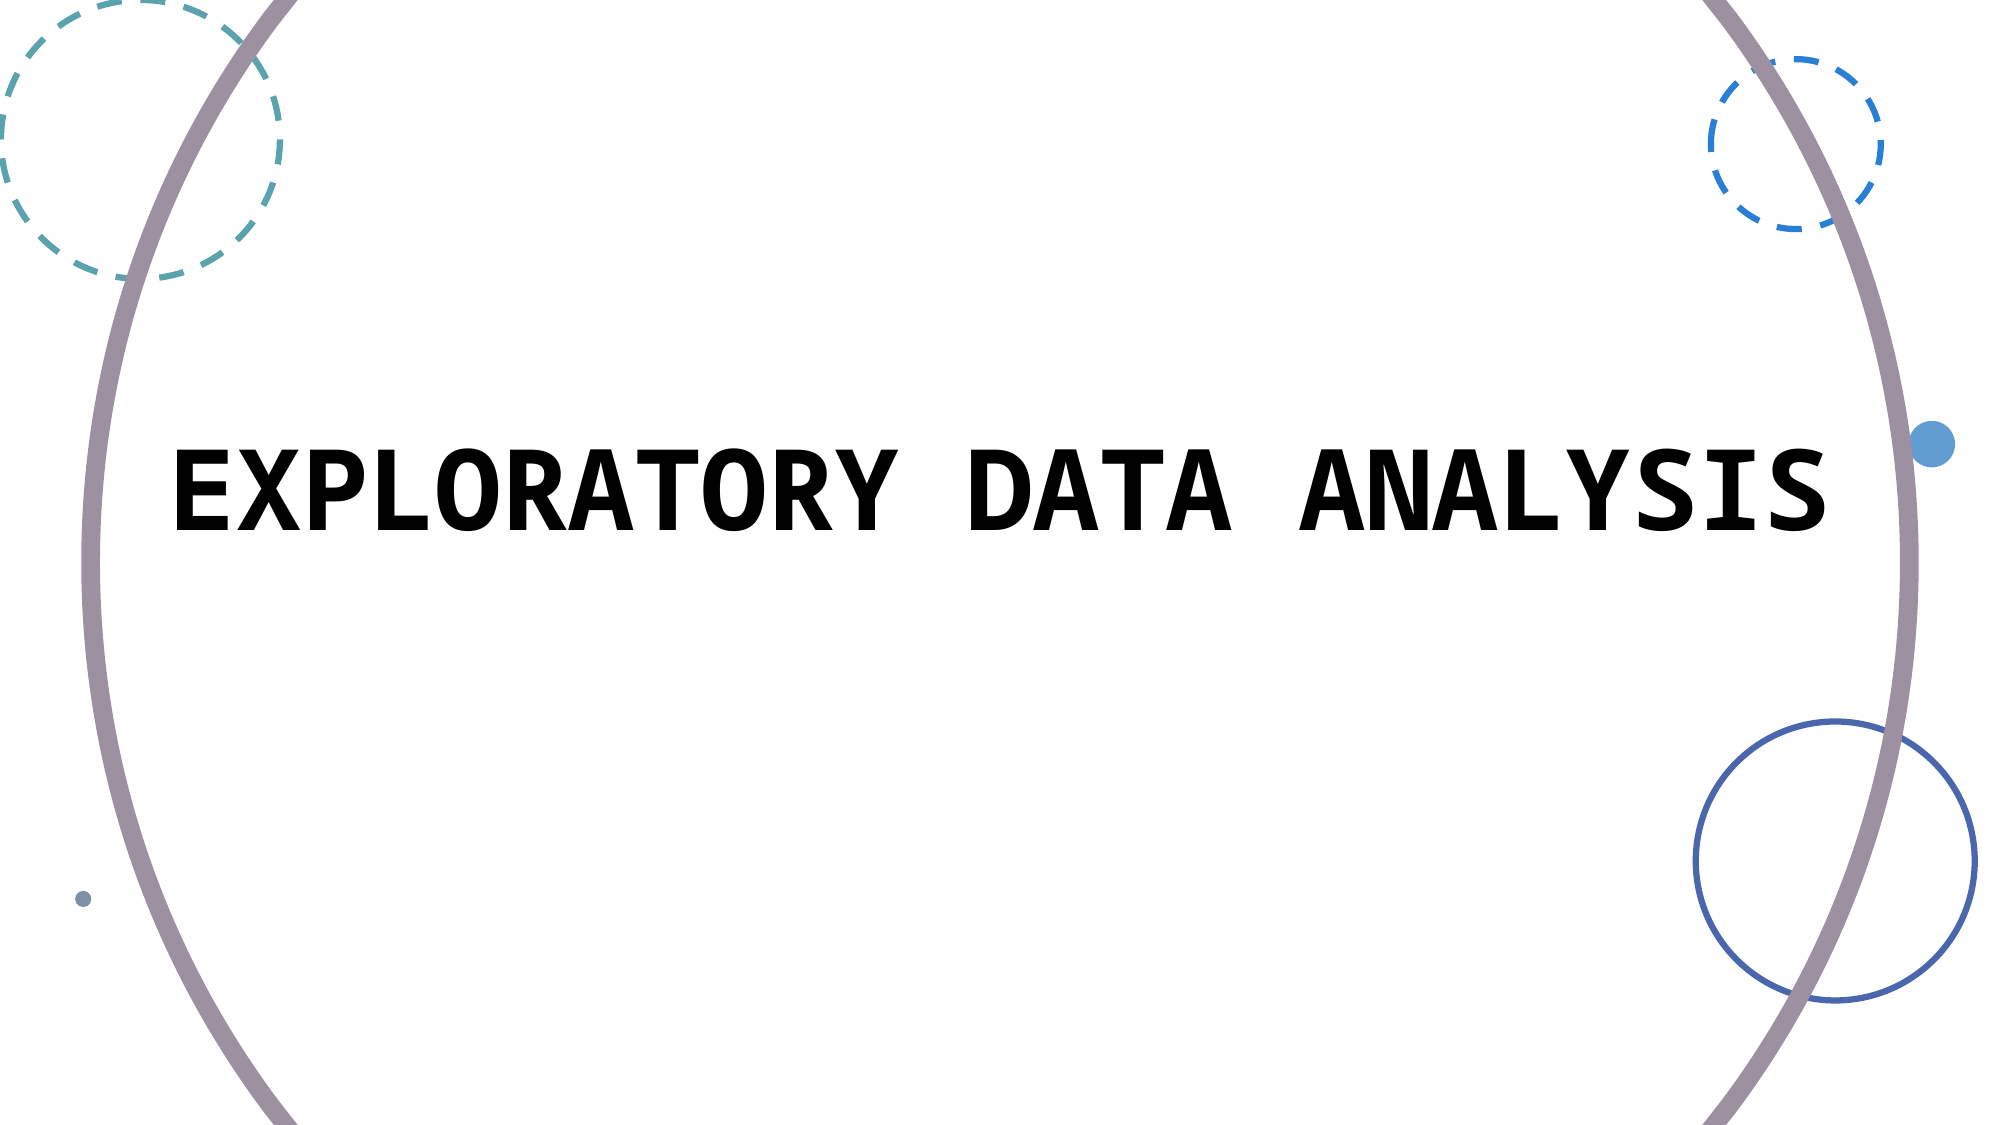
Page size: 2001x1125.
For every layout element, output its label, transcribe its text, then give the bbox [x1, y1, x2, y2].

title EXPLORATORY DATA ANALYSIS [73, 419, 1927, 563]
